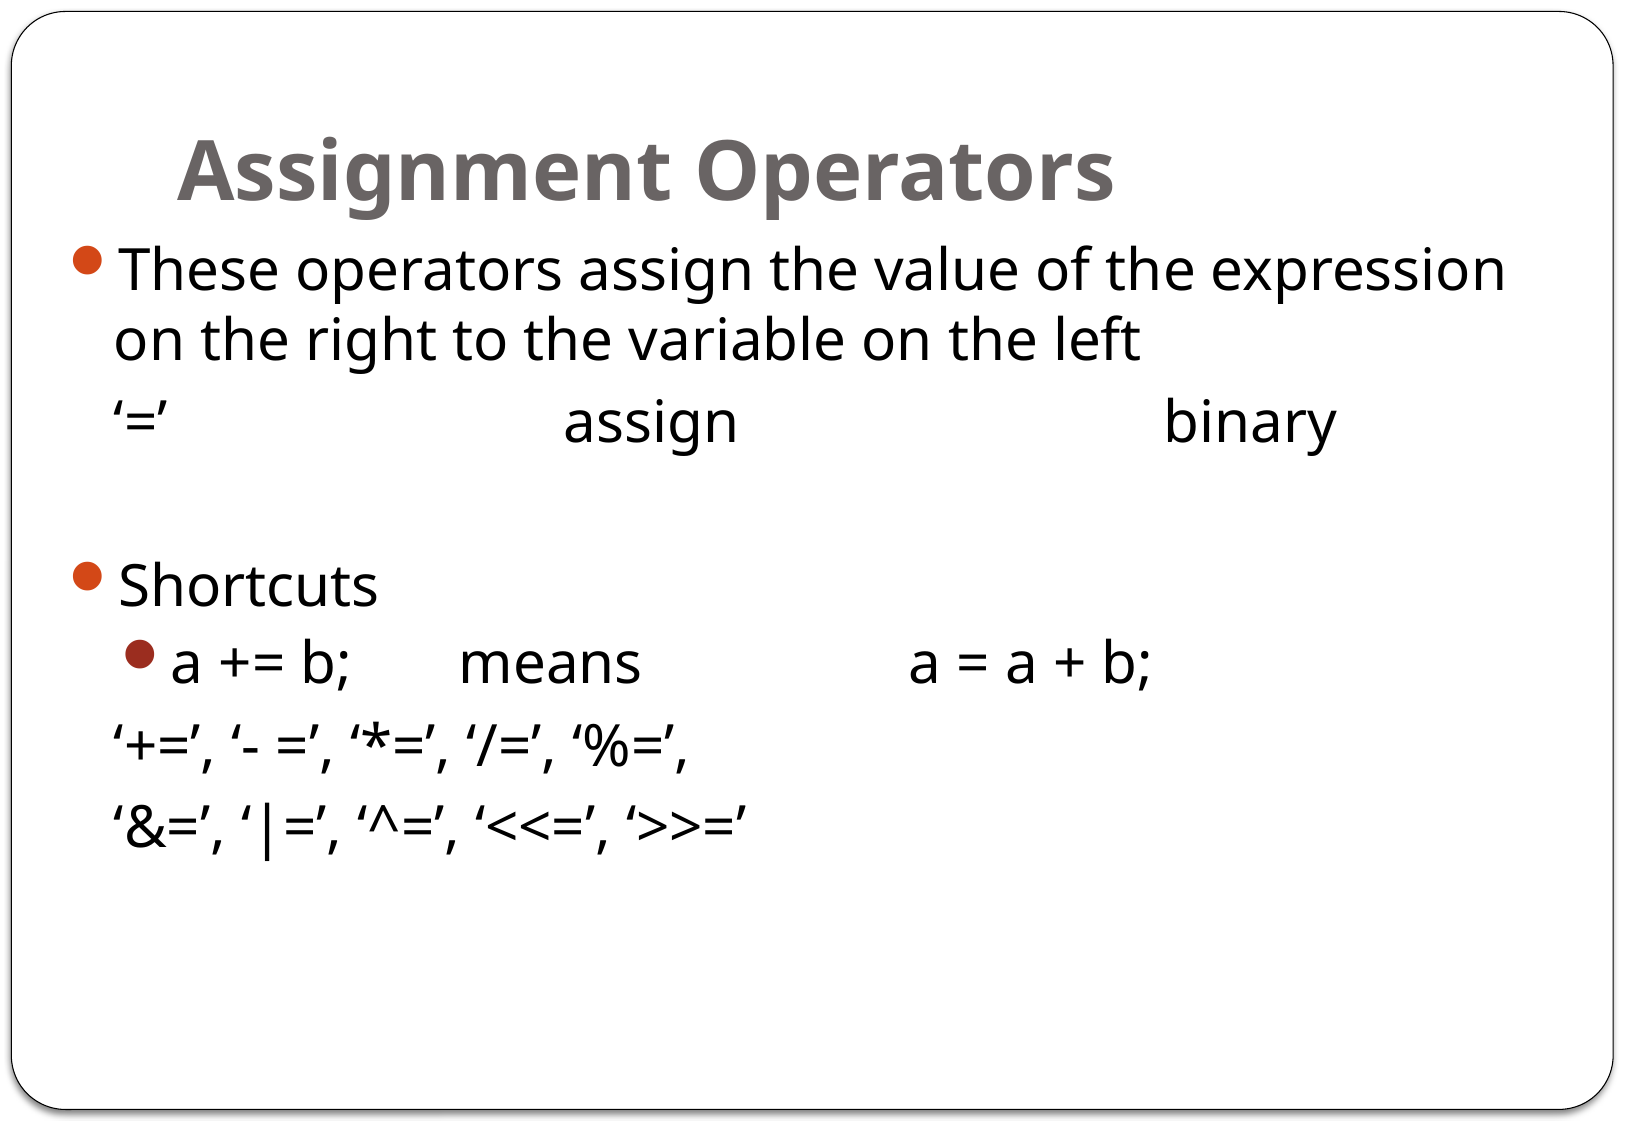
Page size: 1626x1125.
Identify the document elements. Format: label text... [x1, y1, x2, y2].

list These operators assign the value of the expression on the right to the variable on the left ‘=’ assign binary Shortcuts a += b; means a = a + b; ‘+=’, ‘- =’, ‘*=’, ‘/=’, ‘%=’, ‘&=’, ‘|=’, ‘^=’, ‘<<=’, ‘>>=’ [54, 224, 1571, 1113]
title Assignment Operators [162, 45, 1544, 224]
